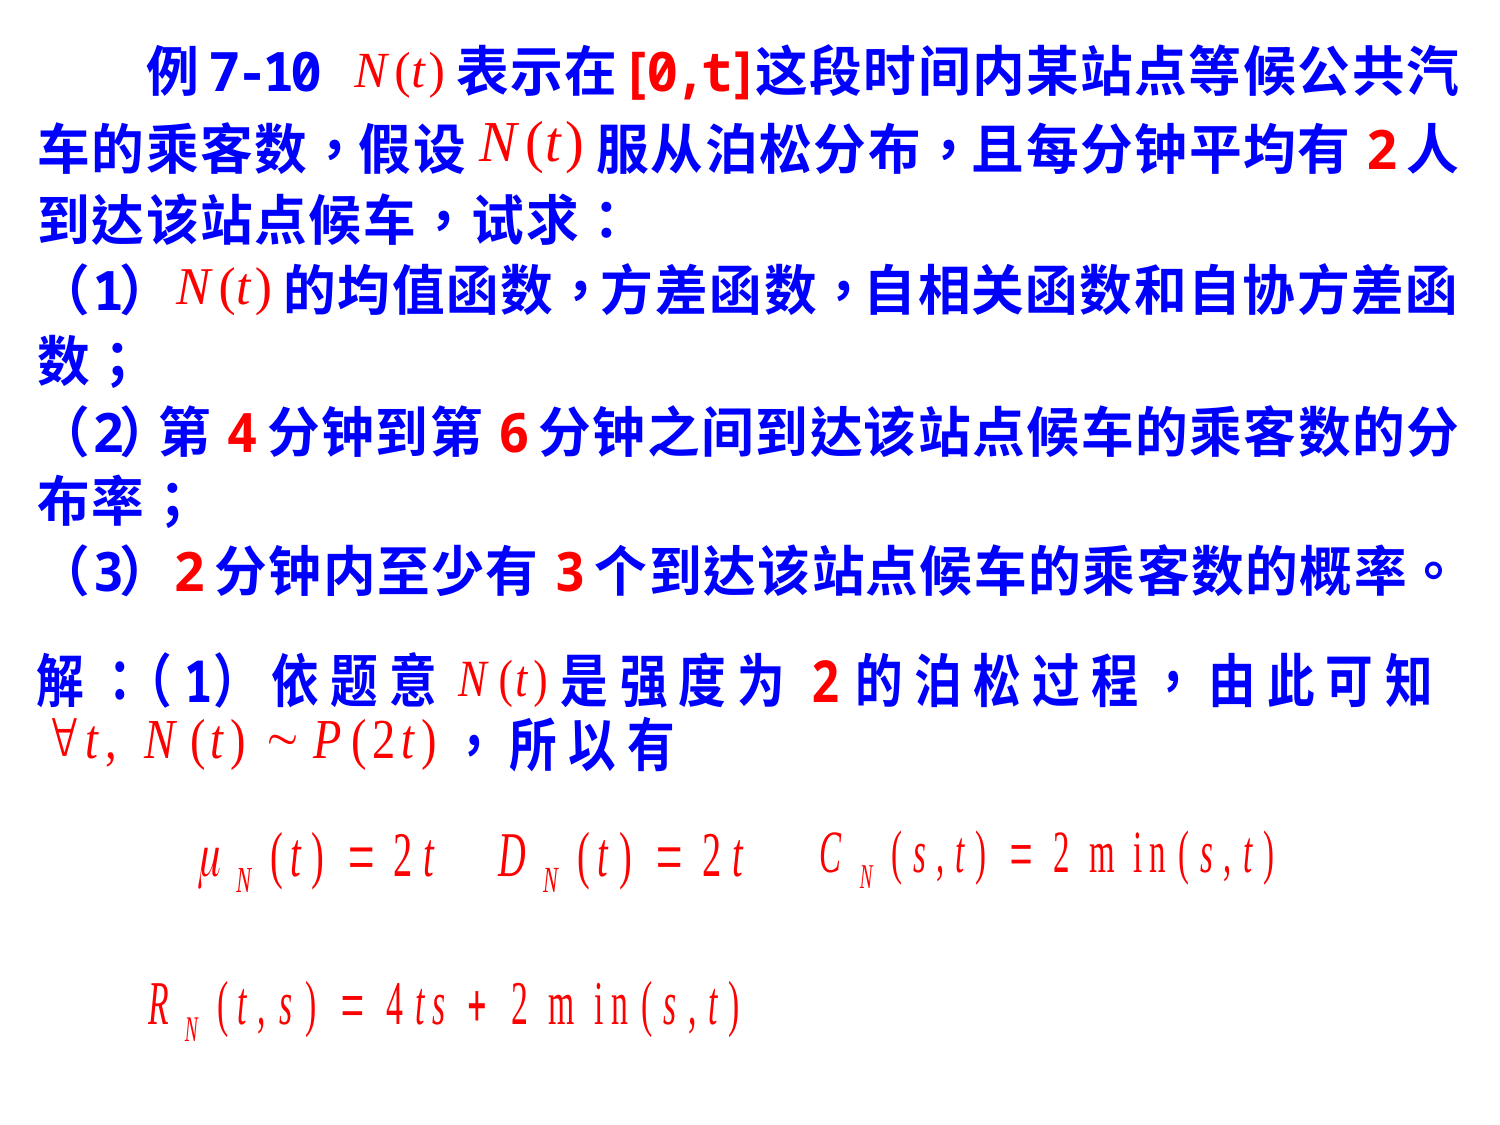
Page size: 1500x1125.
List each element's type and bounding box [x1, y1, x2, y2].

text_box [137, 962, 757, 1053]
text_box [187, 812, 450, 904]
text_box [36, 650, 1443, 794]
text_box [812, 812, 1288, 899]
text_box [487, 812, 759, 905]
text_box [37, 37, 1462, 633]
